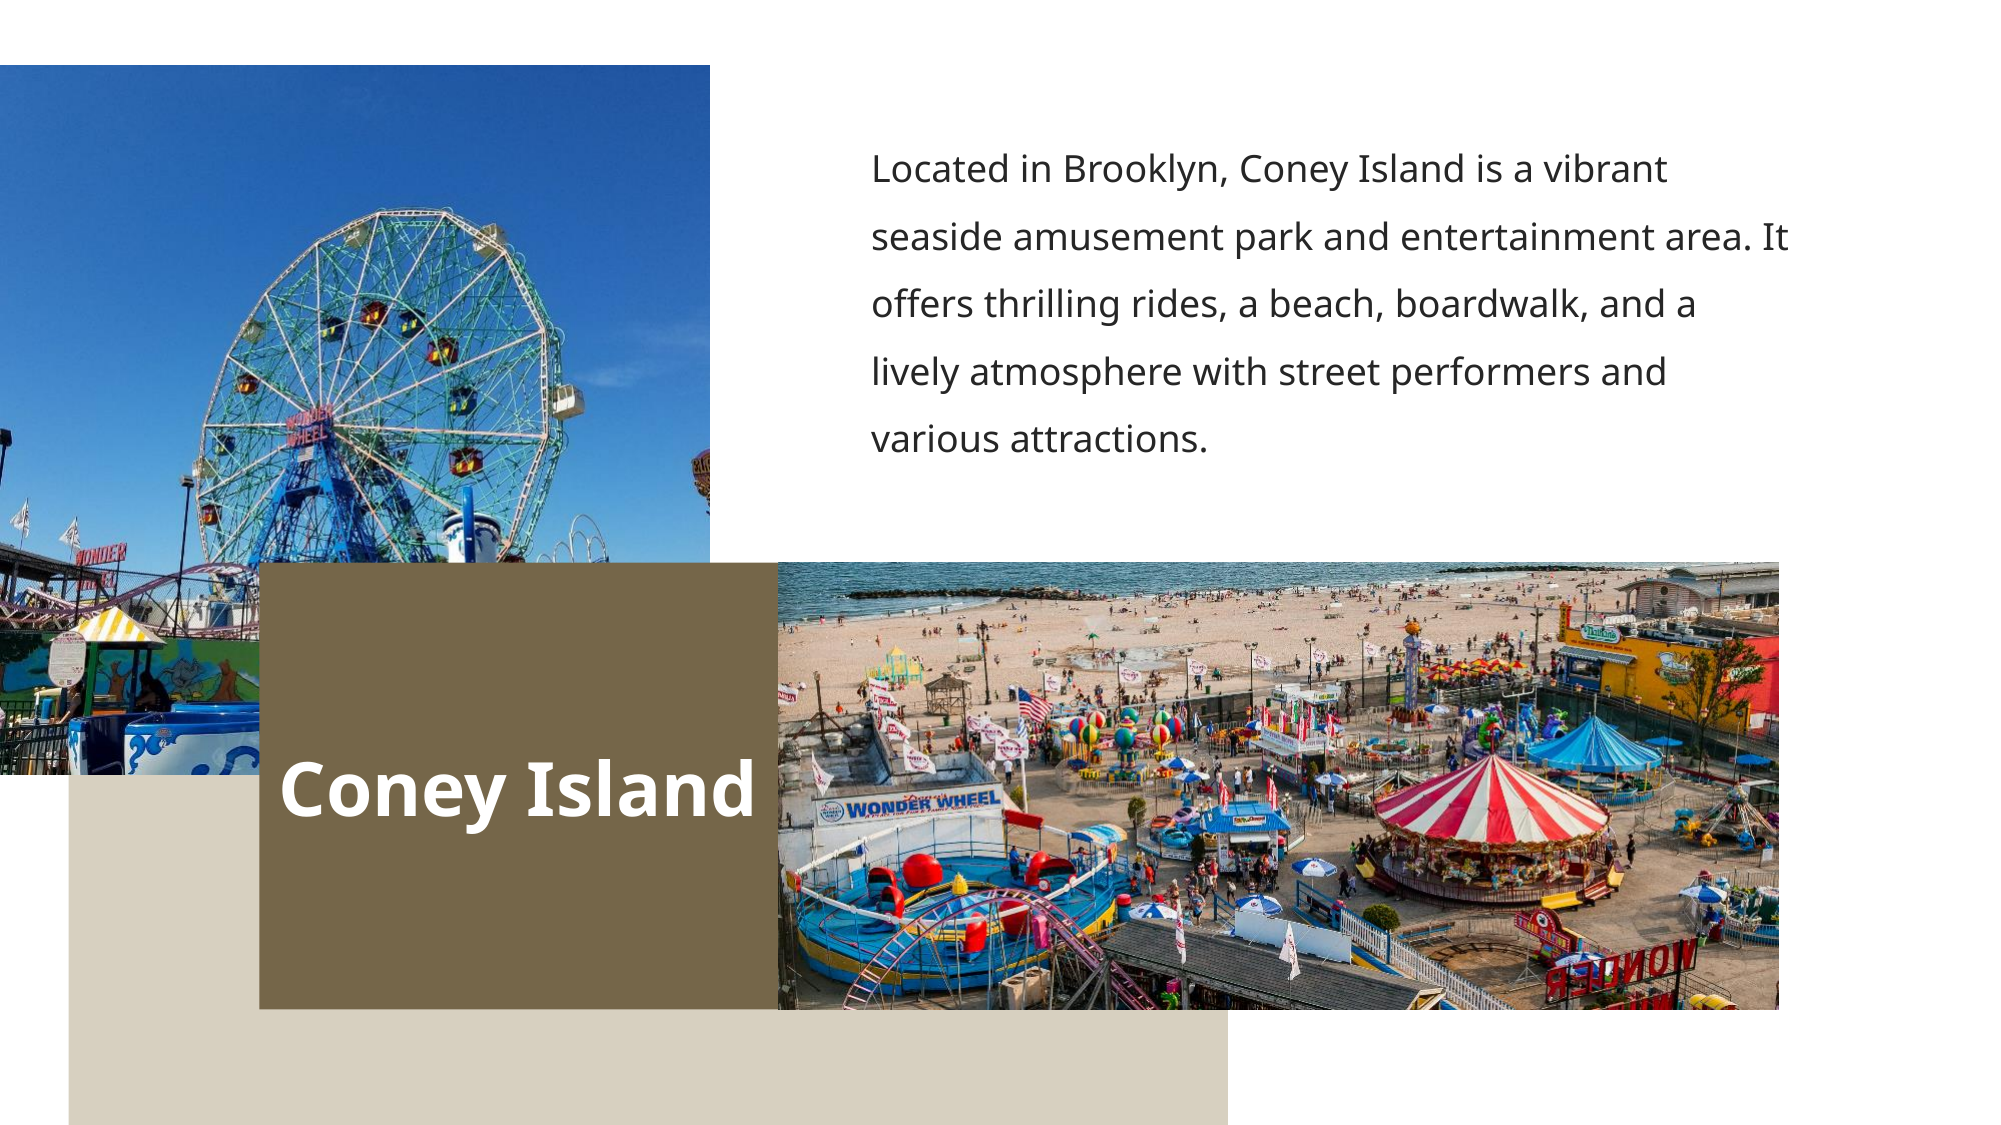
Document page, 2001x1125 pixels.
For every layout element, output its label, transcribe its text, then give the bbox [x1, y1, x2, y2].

text_box [68, 776, 1229, 1125]
picture [0, 65, 710, 776]
text_box Located in Brooklyn, Coney Island is a vibrant seaside amusement park and entertainment area. It offers thrilling rides, a beach, boardwalk, and a lively atmosphere with street performers and various attractions. [856, 115, 1807, 468]
picture [778, 562, 1779, 1010]
text_box Coney Island [258, 561, 779, 1010]
